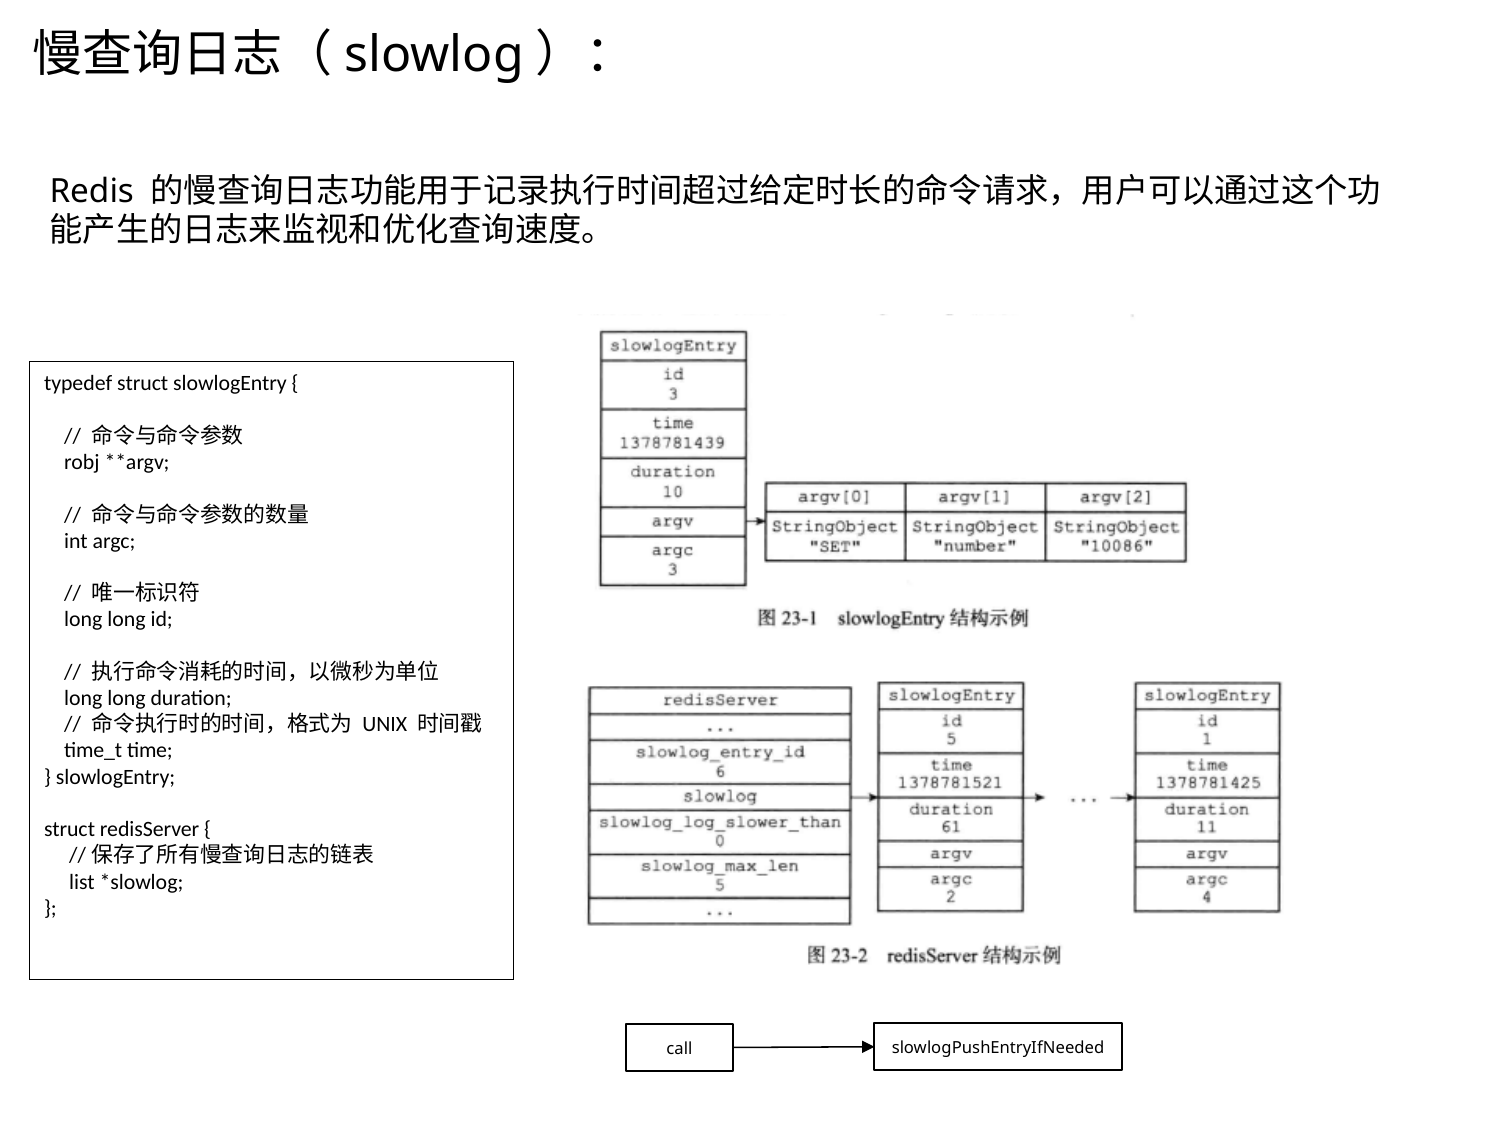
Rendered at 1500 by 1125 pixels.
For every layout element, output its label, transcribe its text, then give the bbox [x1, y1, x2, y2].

text_box typedef struct slowlogEntry { // 命令与命令参数 robj **argv; // 命令与命令参数的数量 int argc; // 唯一标识符 long long id; // 执行命令消耗的时间，以微秒为单位 long long duration; // 命令执行时的时间，格式为 UNIX 时间戳 time_t time; } slowlogEntry; struct redisServer { //保存了所有慢查询日志的链表 list *slowlog; }; [29, 361, 514, 980]
picture [548, 659, 1373, 991]
text_box call [624, 1022, 735, 1073]
text_box slowlogPushEntryIfNeeded [872, 1021, 1124, 1072]
picture [572, 314, 1220, 646]
text_box 慢查询日志（slowlog）： [17, 14, 1388, 89]
text_box Redis 的慢查询日志功能用于记录执行时间超过给定时长的命令请求，用户可以通过这个功能产生的日志来监视和优化查询速度。 [34, 161, 1417, 256]
